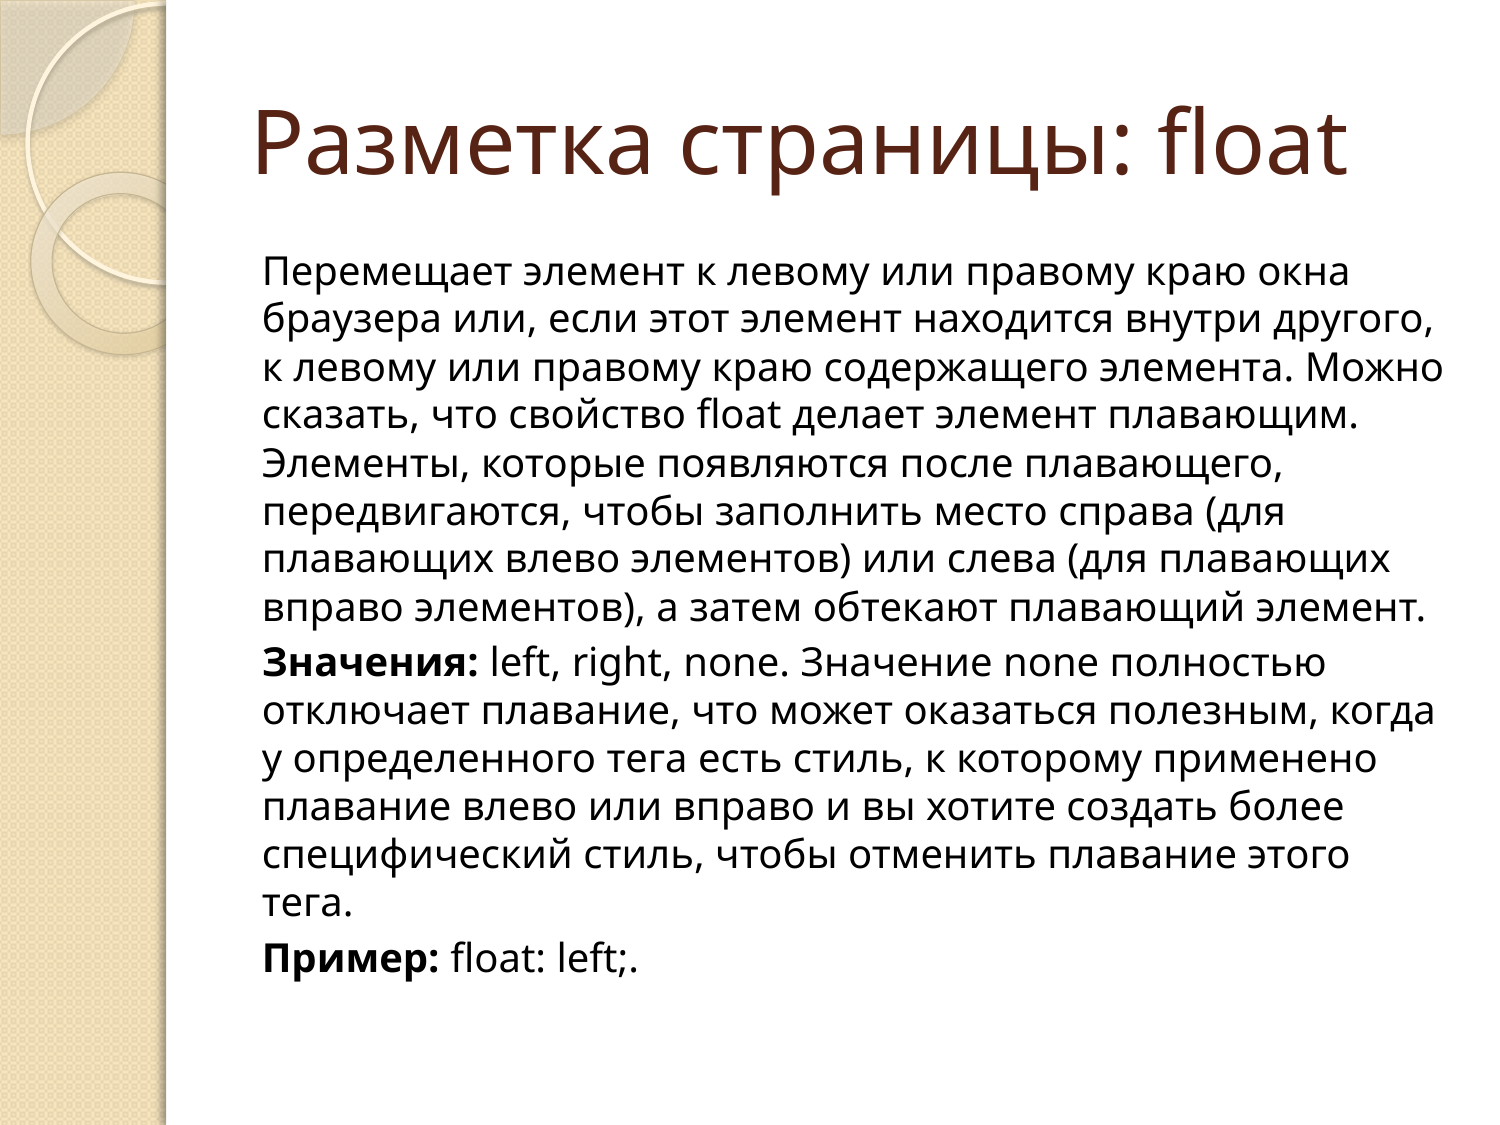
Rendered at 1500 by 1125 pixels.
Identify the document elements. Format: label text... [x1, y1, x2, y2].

title Разметка страницы: float [235, 45, 1466, 233]
list Перемещает элемент к левому или правому краю окна браузера или, если этот элемент находится внутри другого, к левому или правому краю содержащего элемента. Можно сказать, что свойство float делает элемент плавающим. Элементы, которые появляются после плавающего, передвигаются, чтобы заполнить место справа (для плавающих влево элементов) или слева (для плавающих вправо элементов), а затем обтекают плавающий элемент. Значения: left, right, none. Значение none полностью отключает плавание, что может оказаться полезным, когда у определенного тега есть стиль, к которому применено плавание влево или вправо и вы хотите создать более специфический стиль, чтобы отменить плавание этого тега. Пример: float: left;. [235, 237, 1466, 1025]
